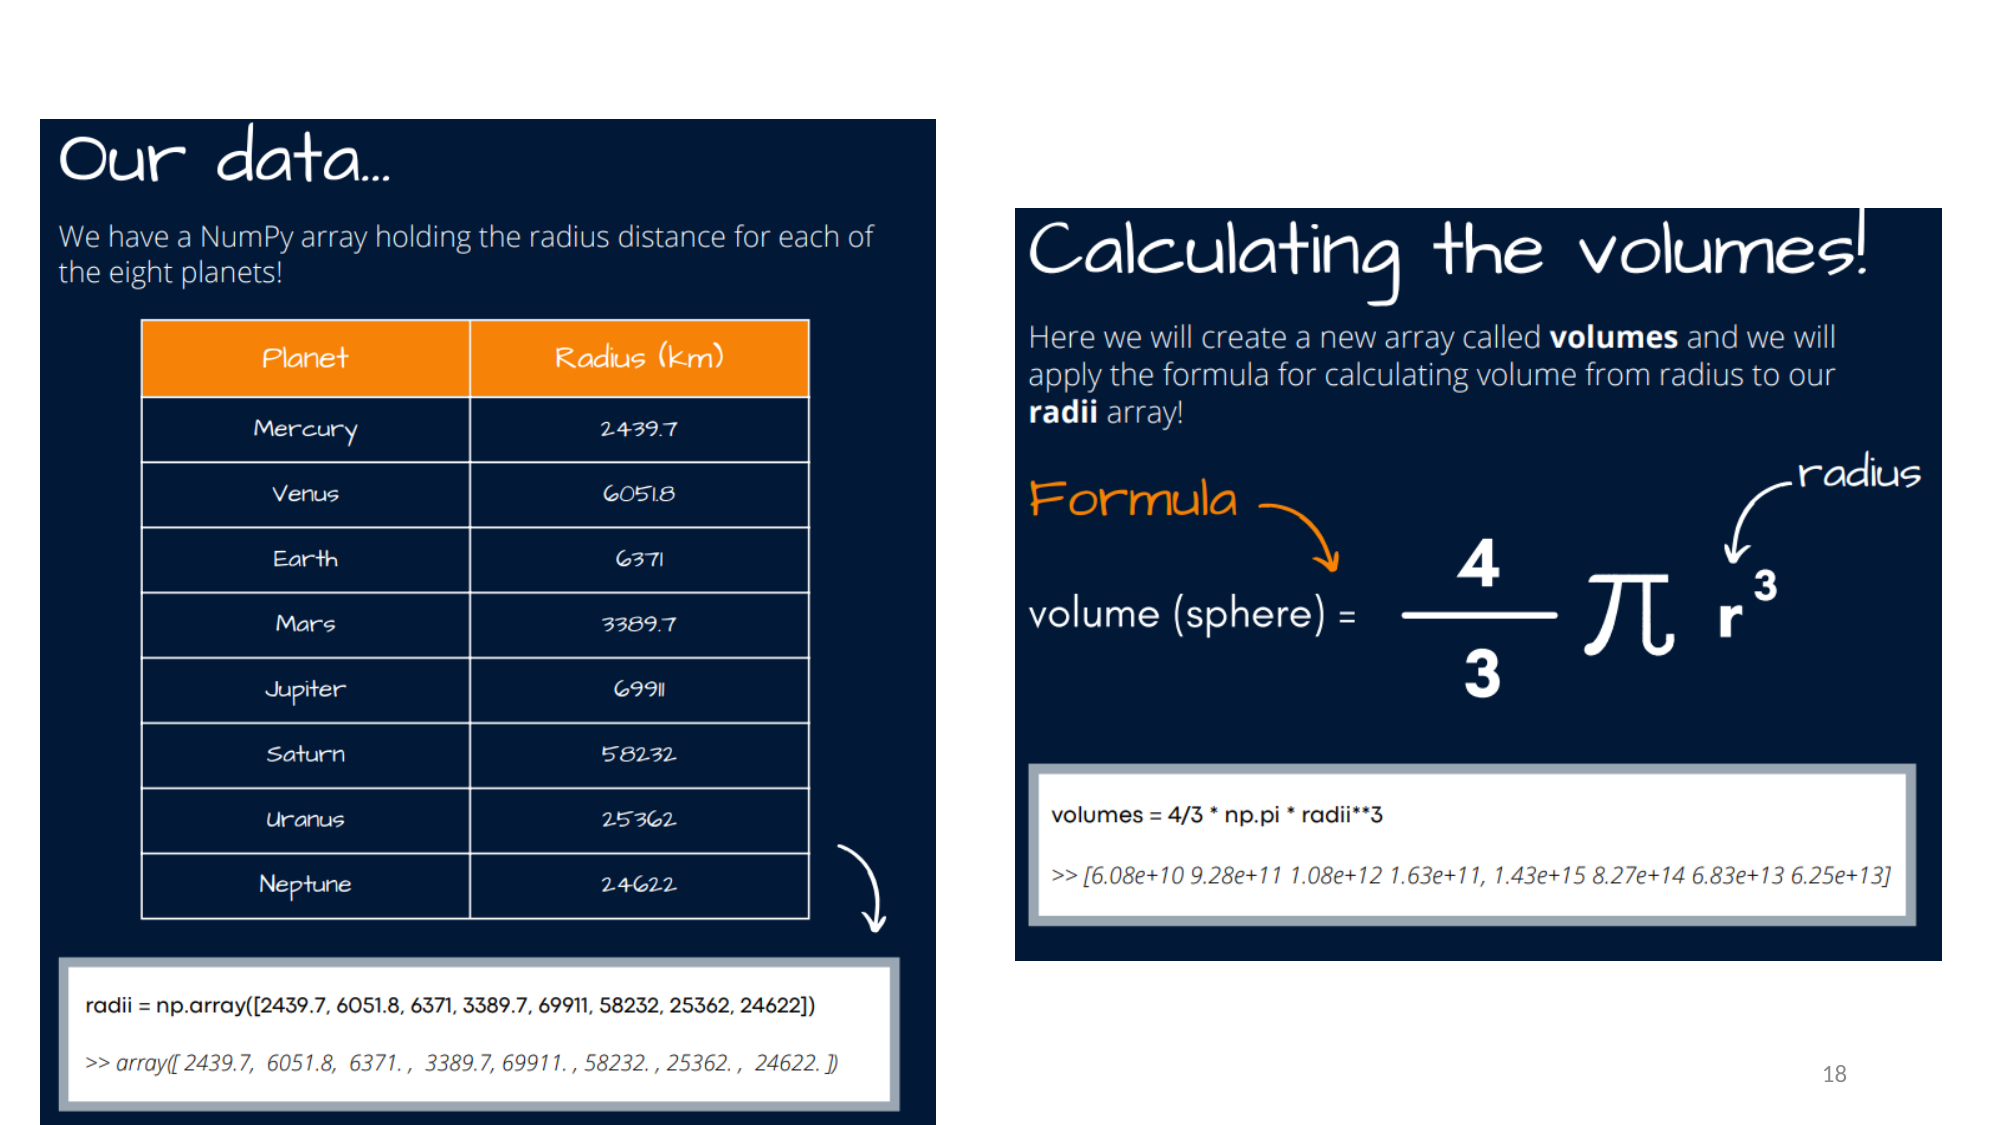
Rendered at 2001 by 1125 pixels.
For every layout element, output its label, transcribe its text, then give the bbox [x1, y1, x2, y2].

slide_number 18 [1412, 1042, 1863, 1103]
picture [40, 119, 936, 1125]
picture [1015, 208, 1942, 961]
